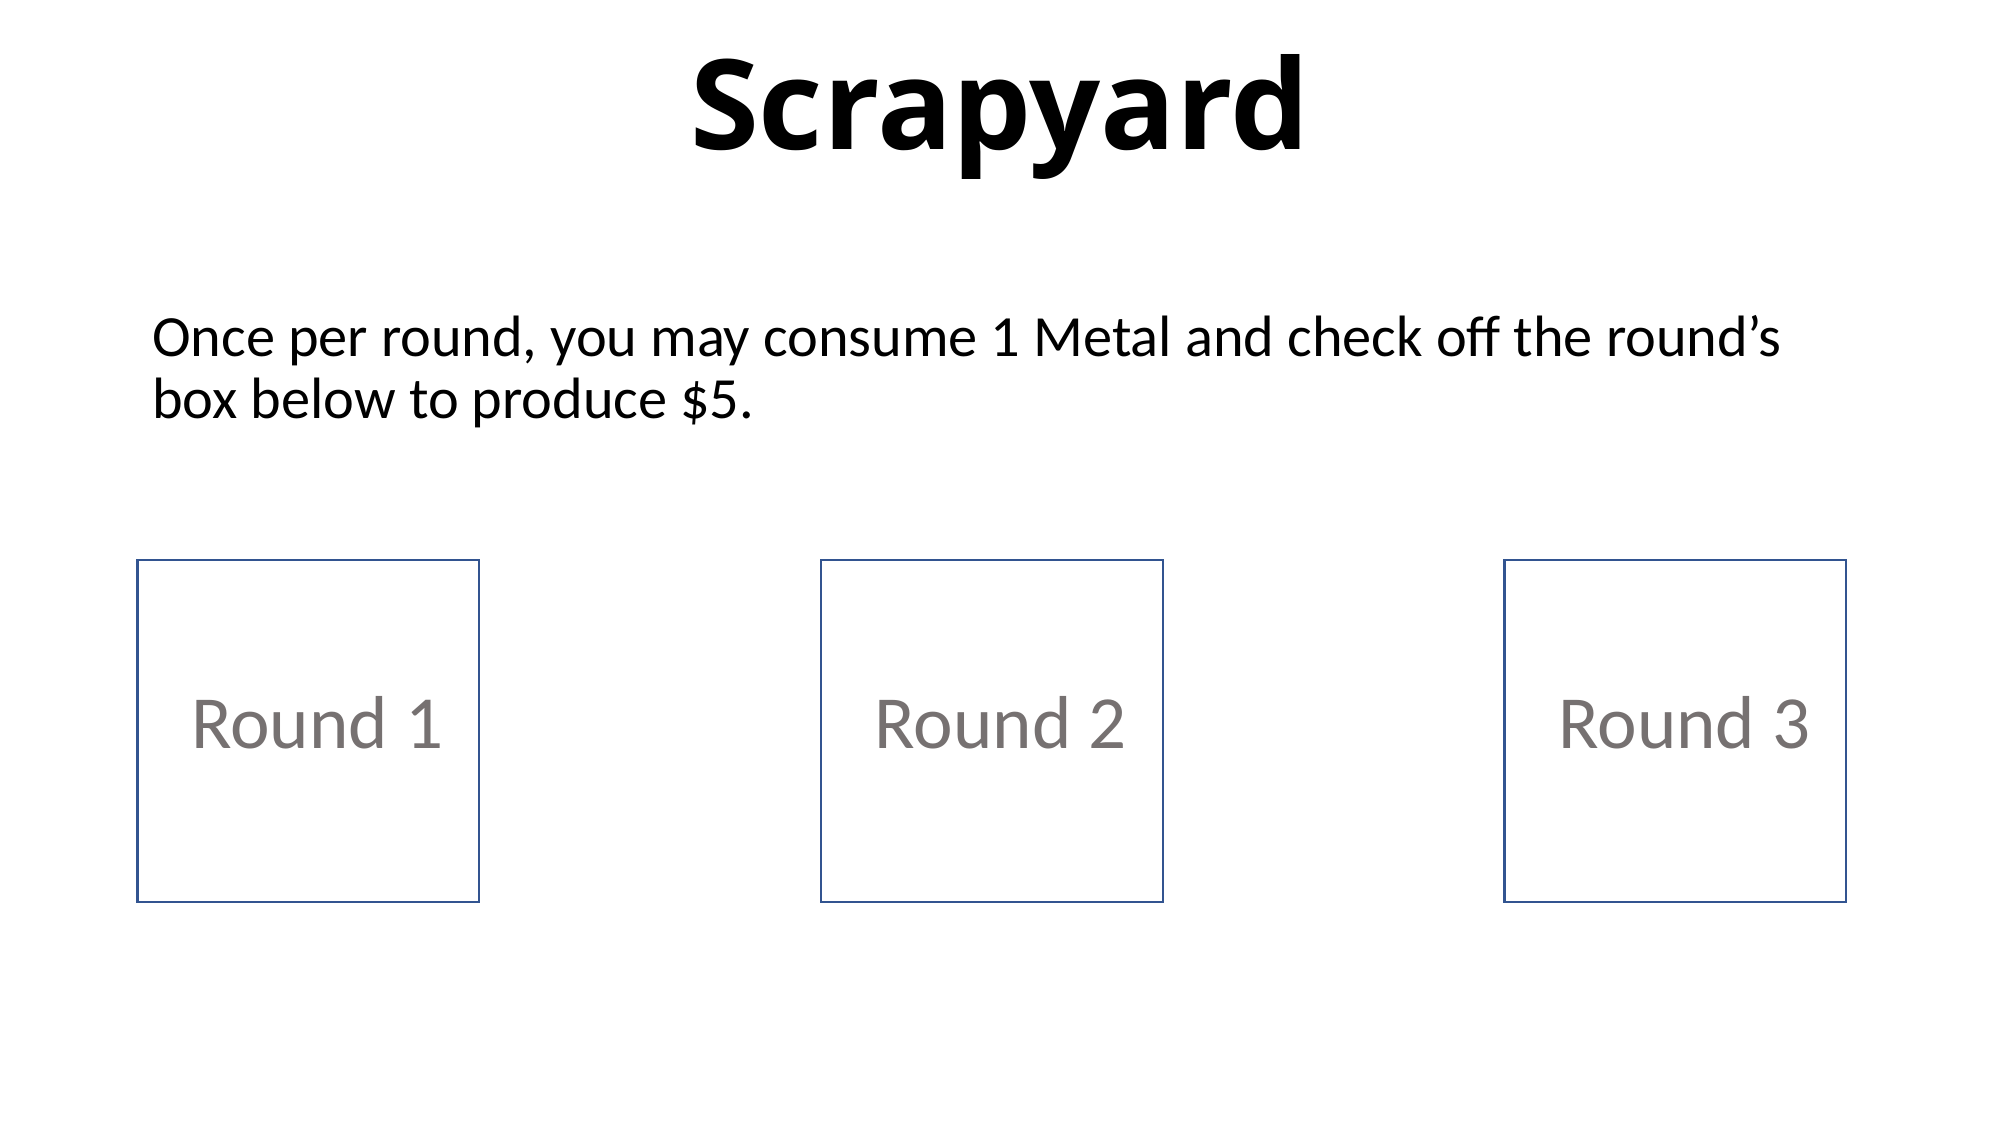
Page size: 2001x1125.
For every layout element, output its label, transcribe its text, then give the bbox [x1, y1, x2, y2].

text_box Round 1 [176, 666, 480, 771]
title Scrapyard [137, 0, 1863, 218]
text_box Round 3 [1543, 666, 1847, 771]
text_box Round 2 [860, 666, 1163, 771]
text_box [136, 559, 480, 903]
text_box [820, 559, 1164, 903]
text_box [1503, 559, 1847, 903]
list Once per round, you may consume 1 Metal and check off the round’s box below to produce $5. [137, 298, 1863, 529]
